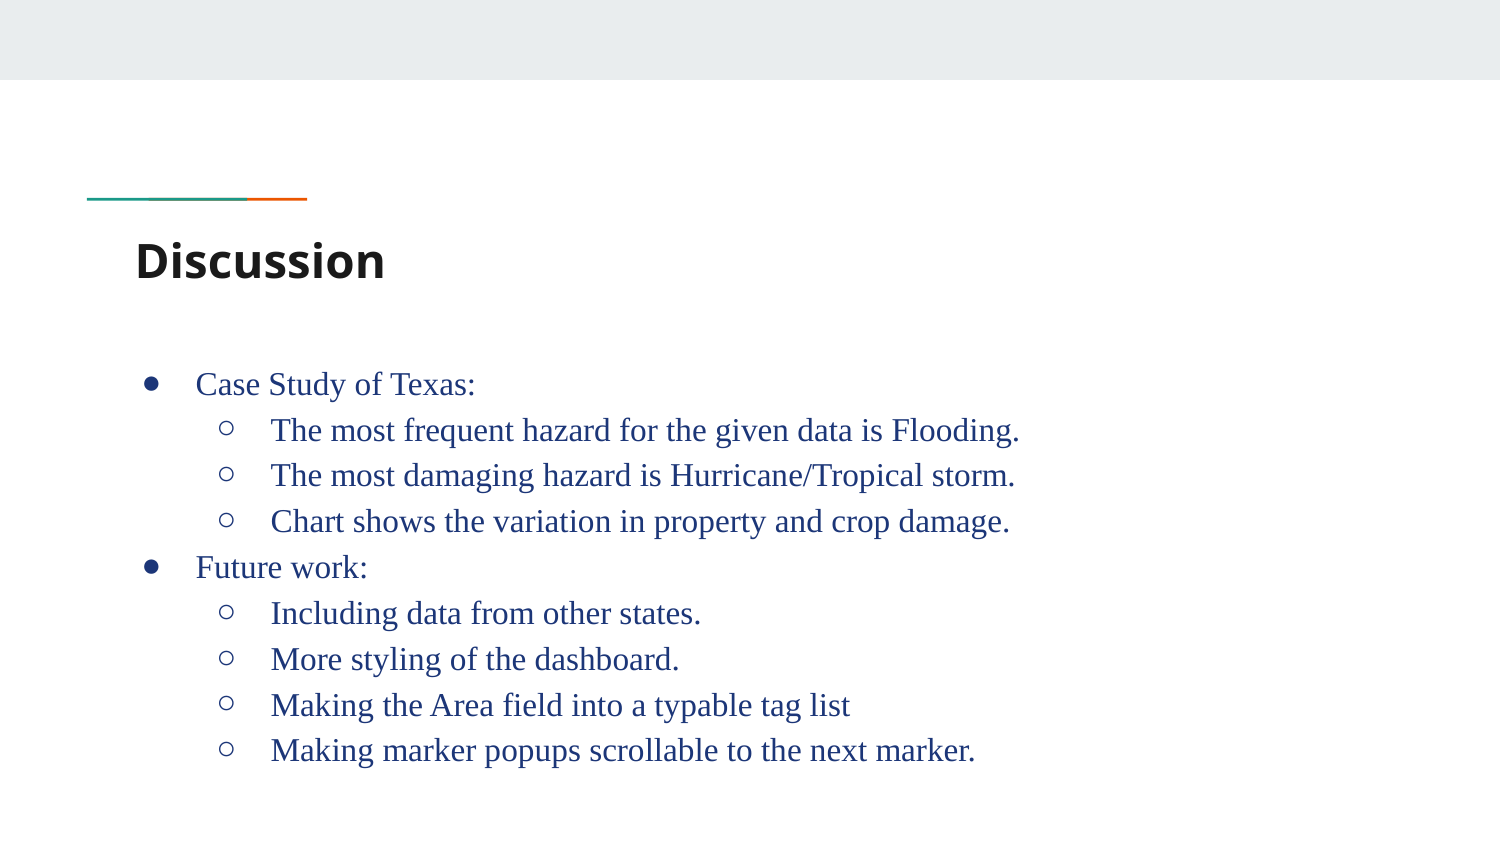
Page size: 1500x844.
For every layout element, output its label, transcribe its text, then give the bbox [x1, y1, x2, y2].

list Case Study of Texas: The most frequent hazard for the given data is Flooding. The most damaging hazard is Hurricane/Tropical storm. Chart shows the variation in property and crop damage. Future work: Including data from other states. More styling of the dashboard. Making the Area field into a typable tag list Making marker popups scrollable to the next marker. [105, 341, 1367, 826]
title Discussion [119, 216, 1381, 305]
